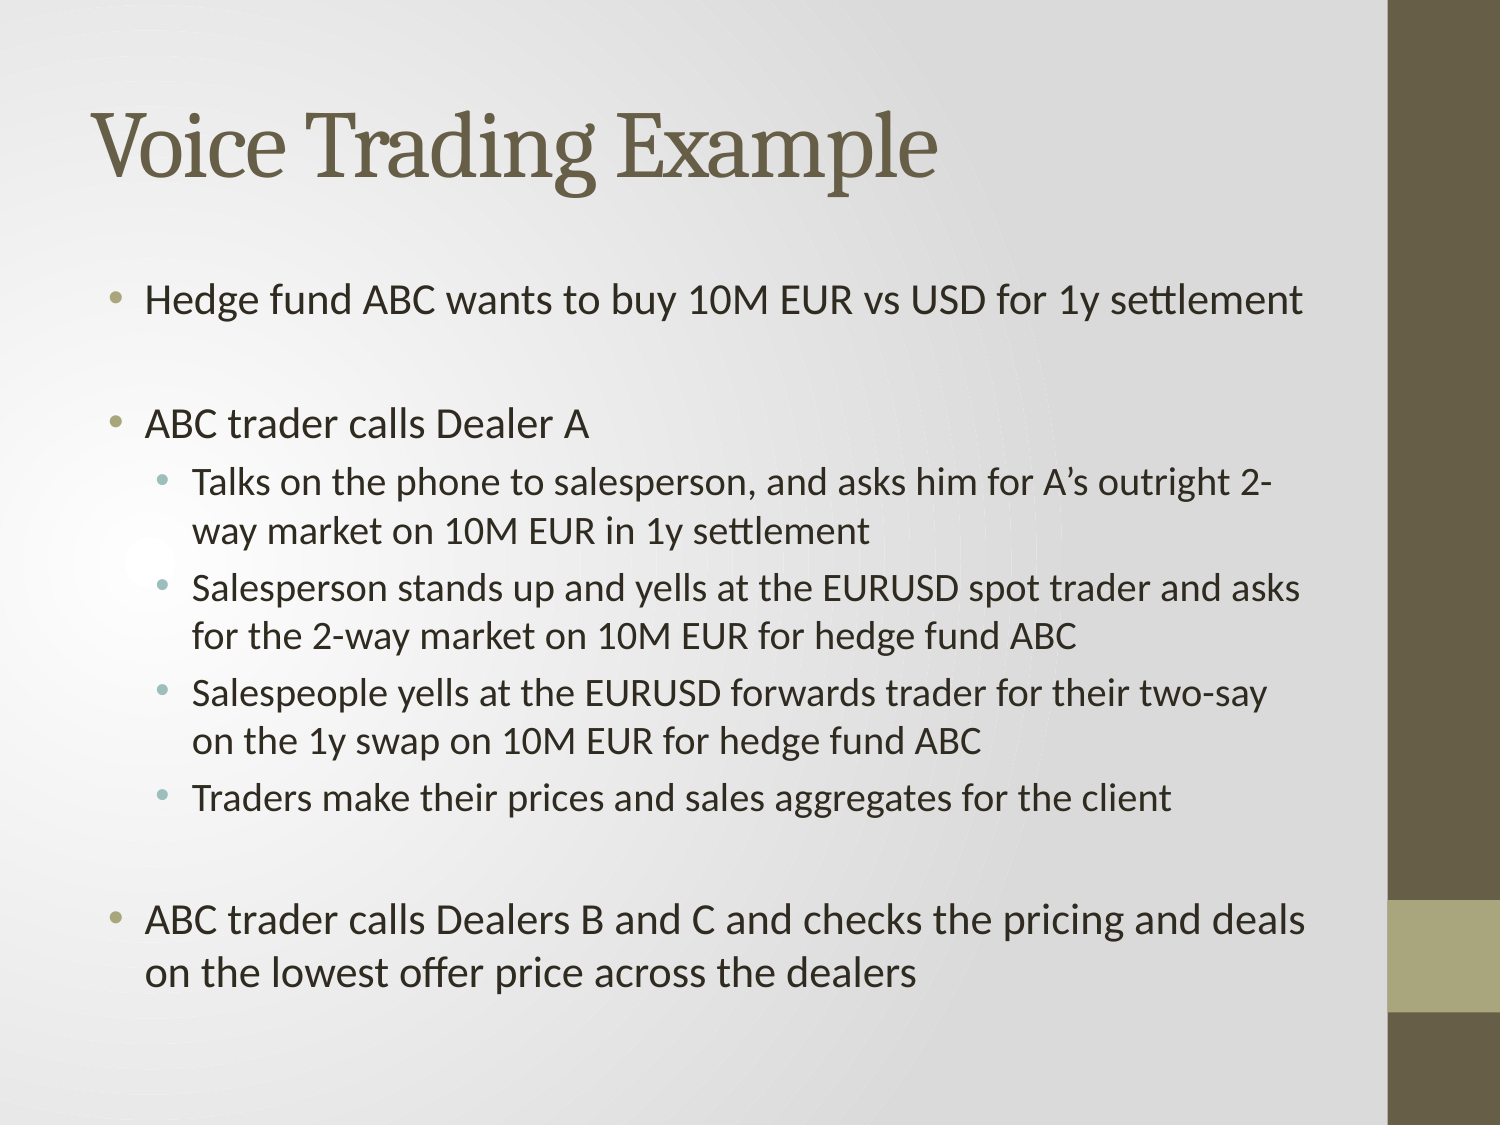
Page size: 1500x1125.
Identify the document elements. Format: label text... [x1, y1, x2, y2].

title Voice Trading Example [75, 45, 1325, 233]
list Hedge fund ABC wants to buy 10M EUR vs USD for 1y settlement ABC trader calls Dealer A Talks on the phone to salesperson, and asks him for A’s outright 2-way market on 10M EUR in 1y settlement Salesperson stands up and yells at the EURUSD spot trader and asks for the 2-way market on 10M EUR for hedge fund ABC Salespeople yells at the EURUSD forwards trader for their two-say on the 1y swap on 10M EUR for hedge fund ABC Traders make their prices and sales aggregates for the client ABC trader calls Dealers B and C and checks the pricing and deals on the lowest offer price across the dealers [75, 262, 1325, 1050]
